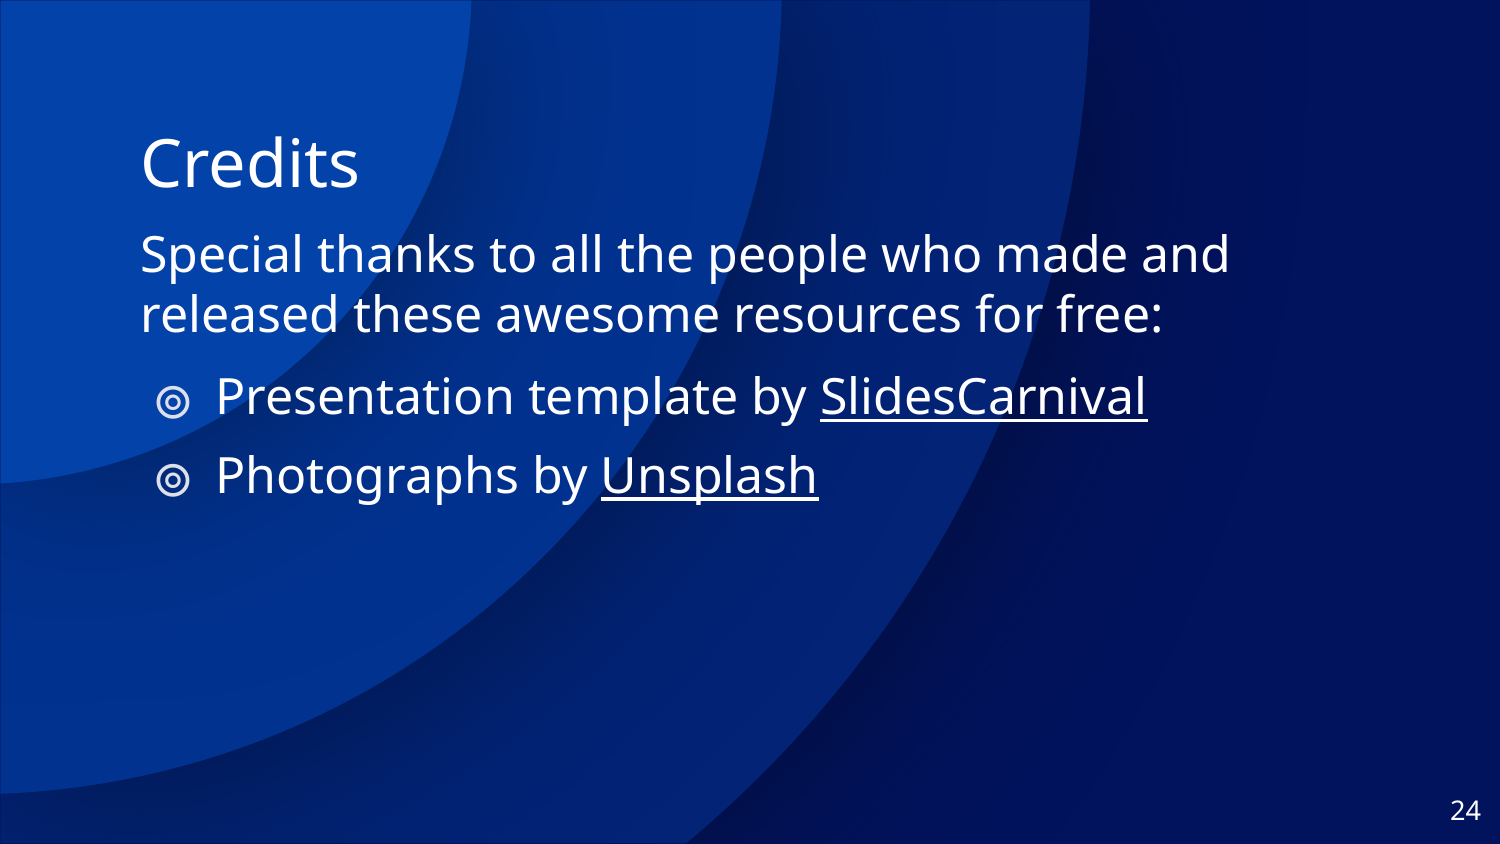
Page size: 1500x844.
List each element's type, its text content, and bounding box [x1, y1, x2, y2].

title Credits [140, 137, 1360, 203]
slide_number ‹#› [1391, 779, 1482, 844]
list Special thanks to all the people who made and released these awesome resources for free: Presentation template by SlidesCarnival Photographs by Unsplash [140, 222, 1360, 720]
